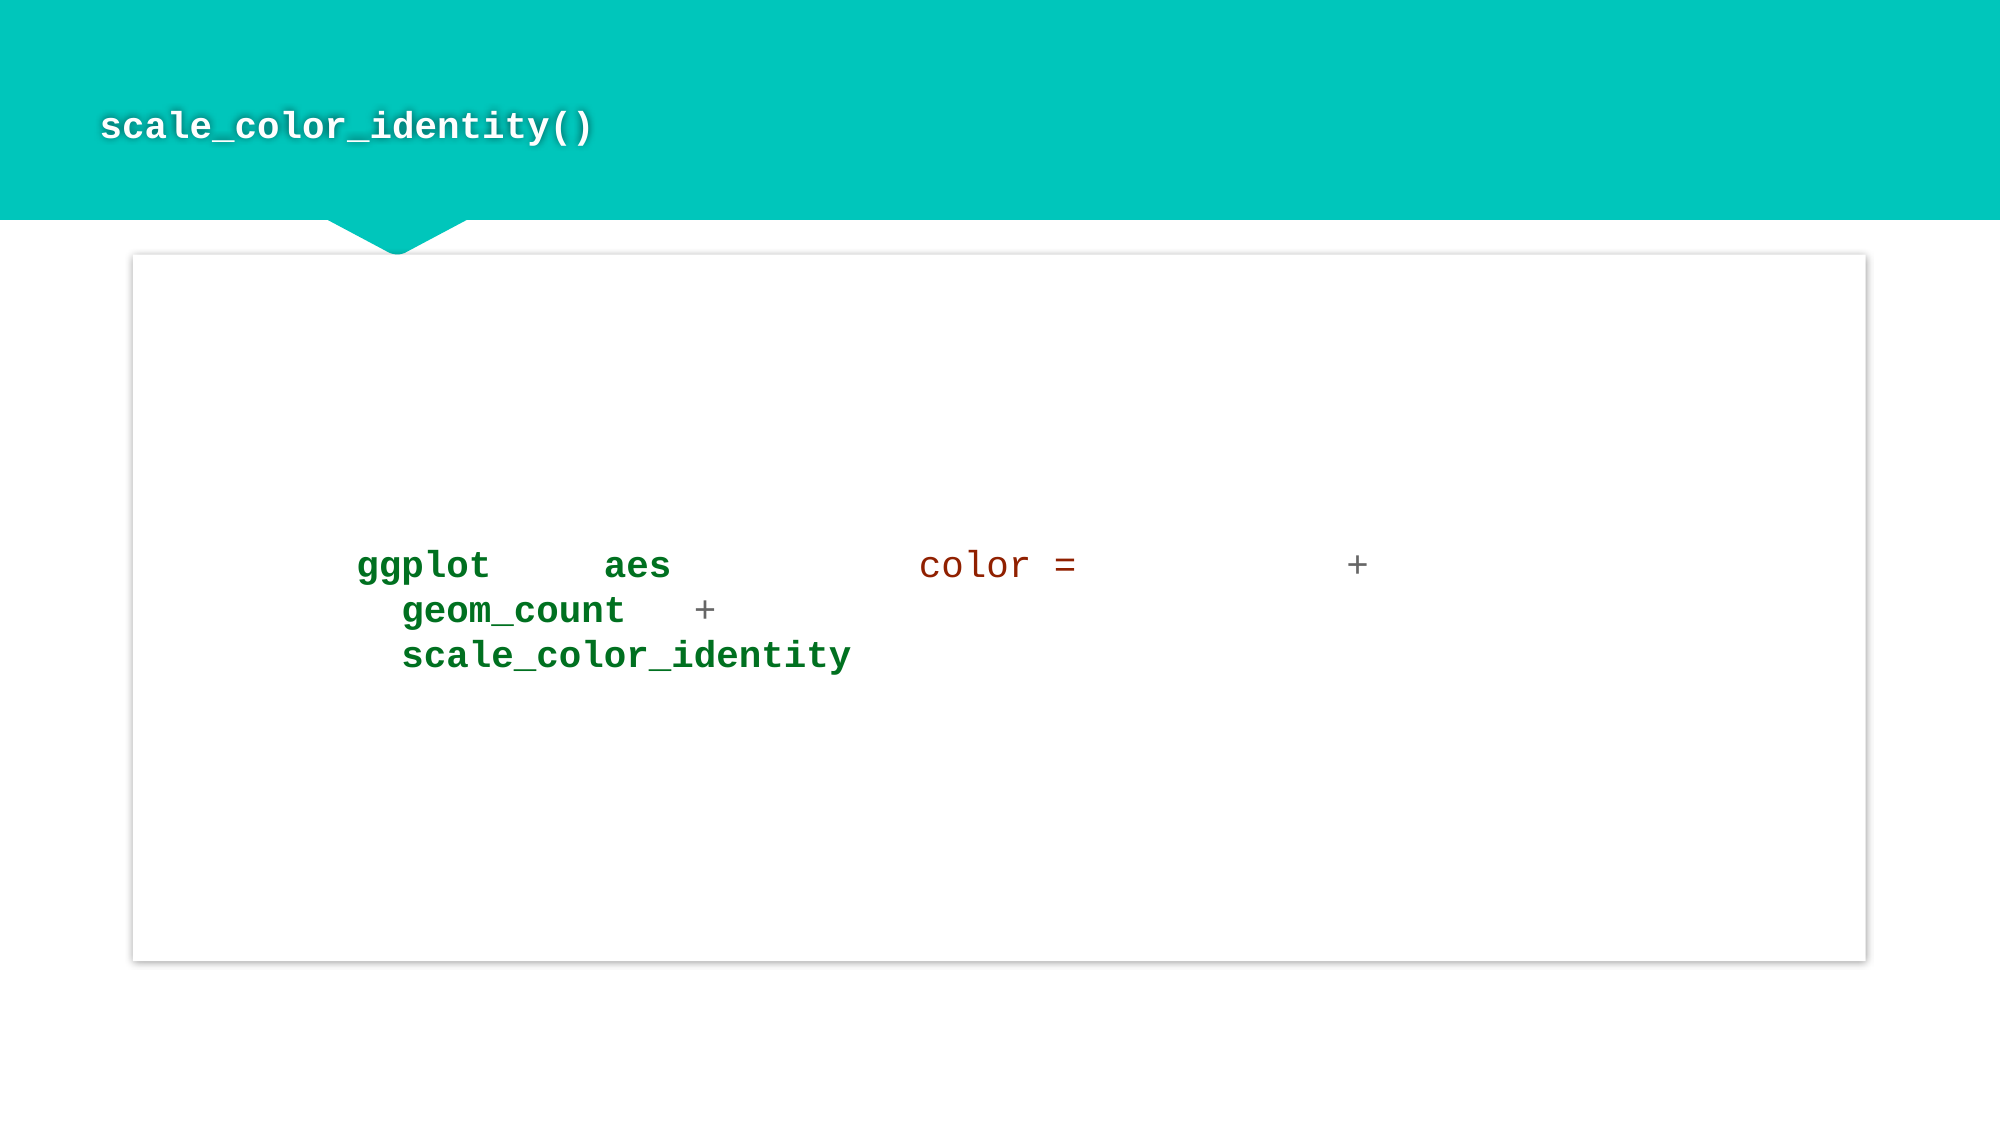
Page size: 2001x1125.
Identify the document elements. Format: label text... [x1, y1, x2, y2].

title scale_color_identity() [84, 27, 1819, 154]
list ggplot(df, aes(cty, hwy, color = category)) + geom_count() + scale_color_identity() [132, 254, 1866, 962]
